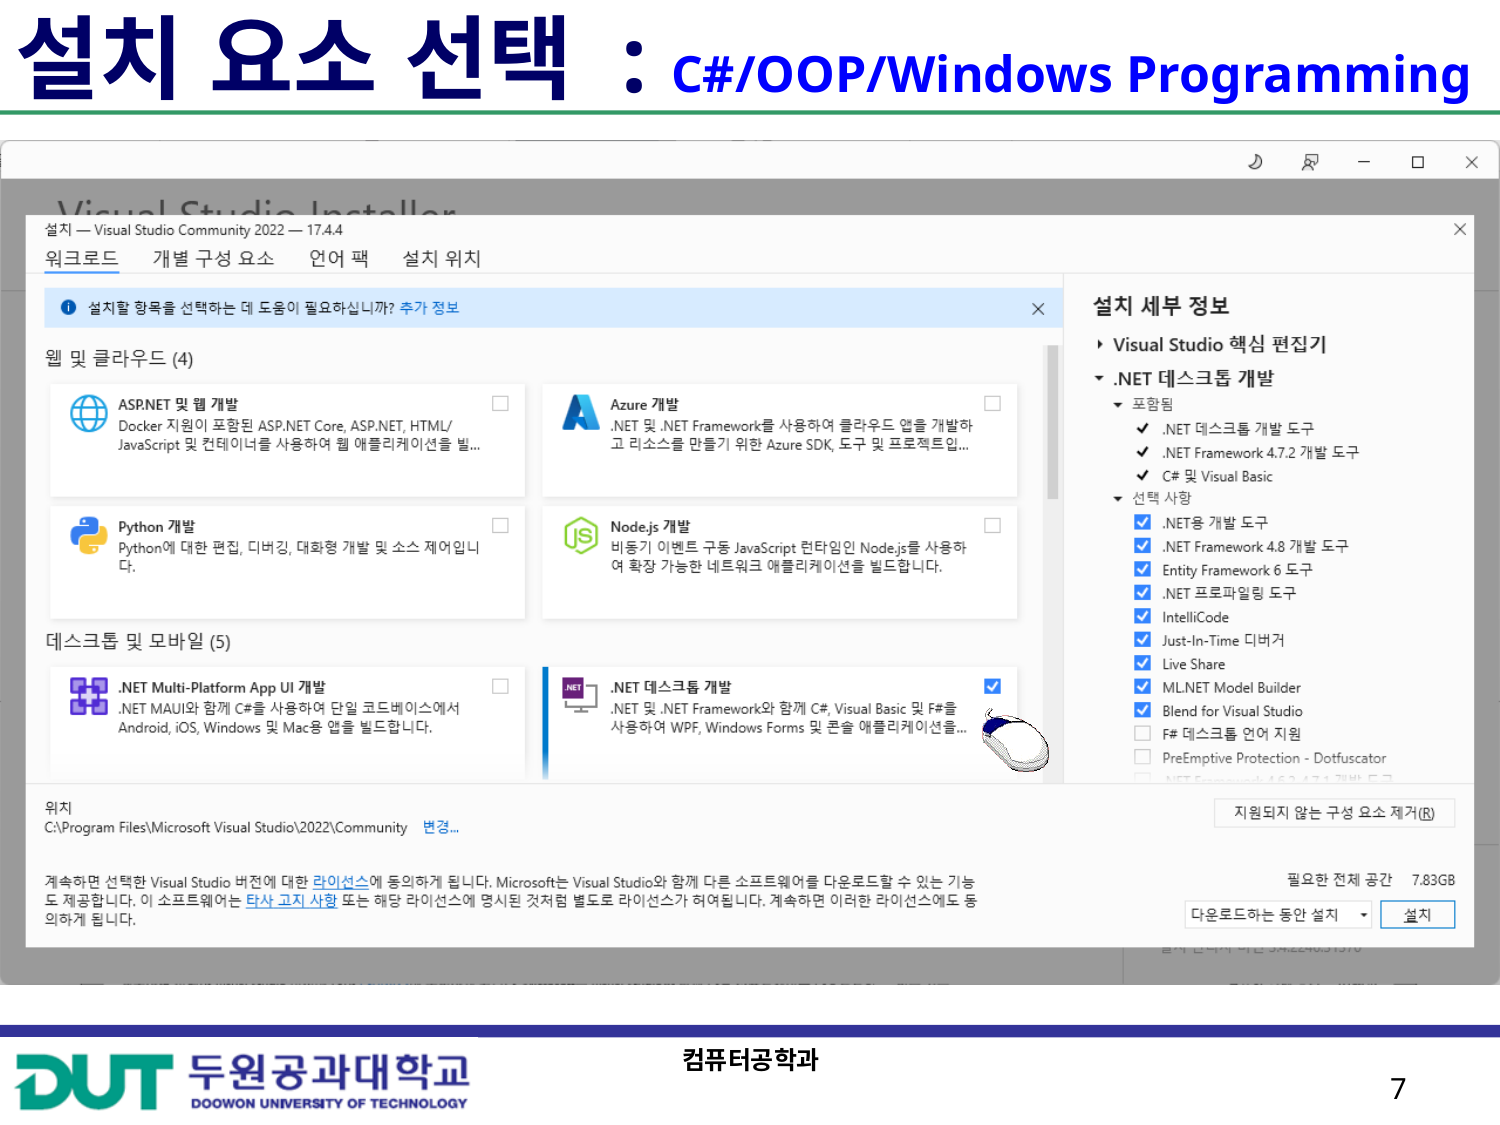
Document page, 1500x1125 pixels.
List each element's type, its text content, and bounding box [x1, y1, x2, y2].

picture [0, 140, 1500, 985]
picture [0, 1037, 478, 1125]
title 설치 요소 선택 : C#/OOP/Windows Programming [0, 0, 1500, 113]
